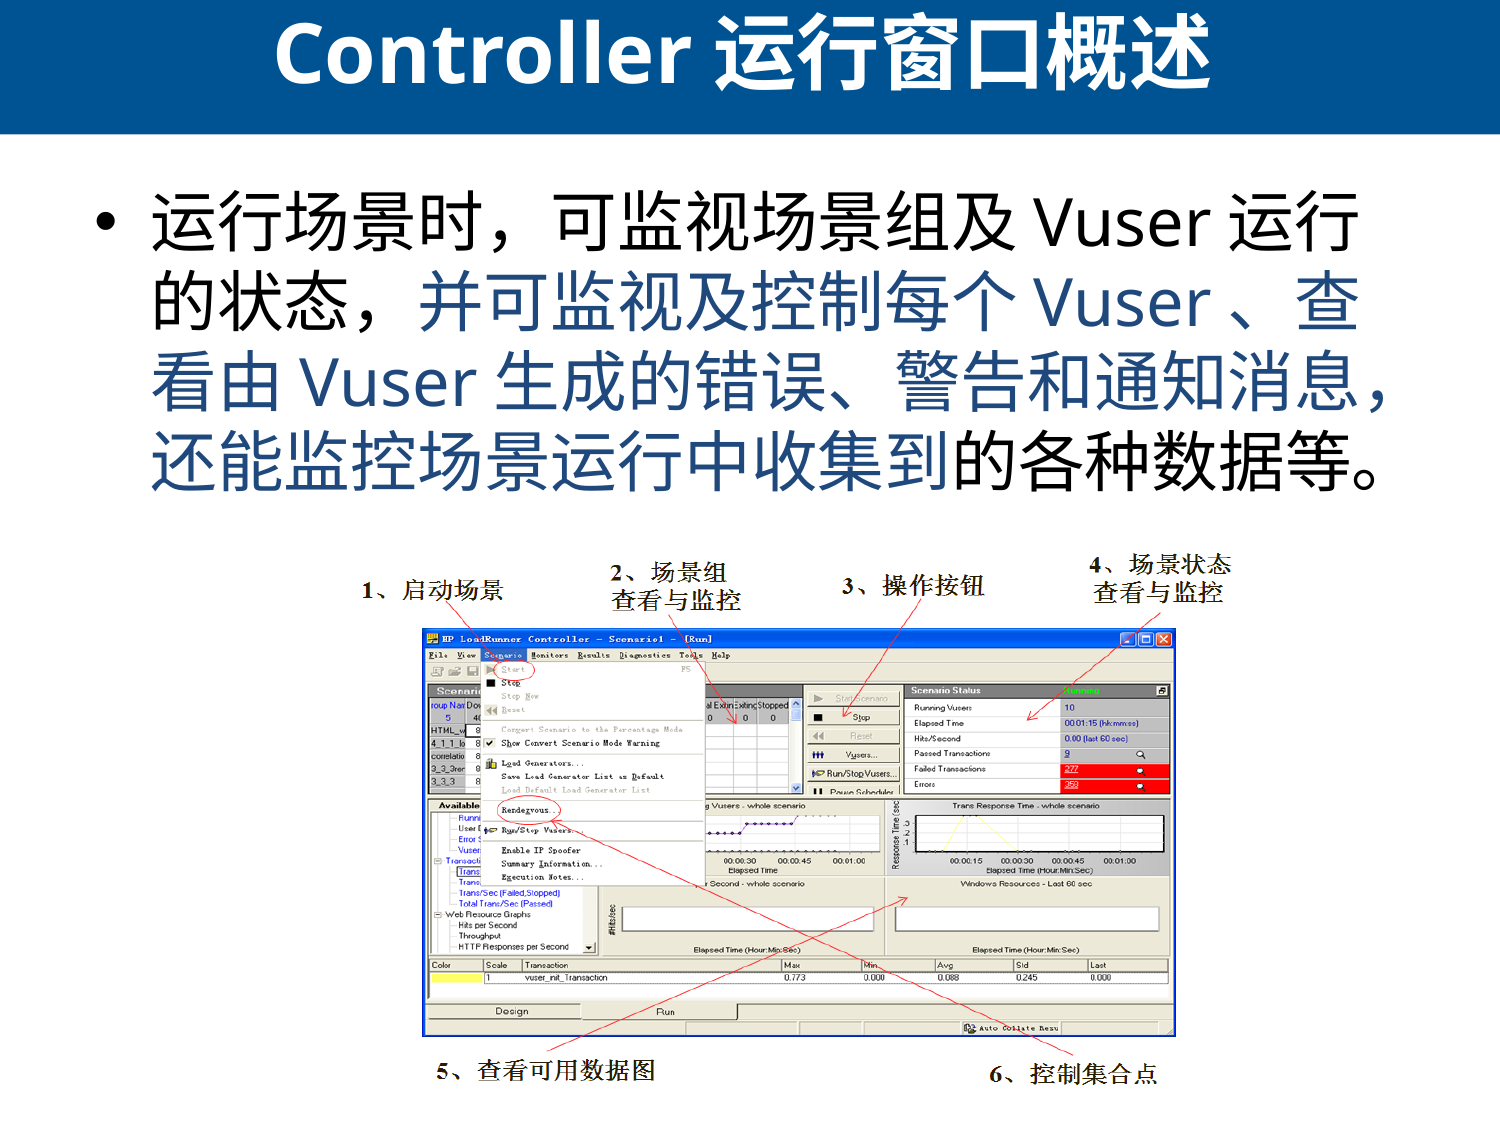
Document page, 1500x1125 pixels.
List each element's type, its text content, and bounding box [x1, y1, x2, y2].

picture [357, 550, 1232, 1088]
title Controller运行窗口概述 [2, 0, 1483, 135]
list 运行场景时，可监视场景组及Vuser运行的状态，并可监视及控制每个Vuser、查看由Vuser生成的错误、警告和通知消息，还能监控场景运行中收集到的各种数据等。 [79, 172, 1430, 916]
